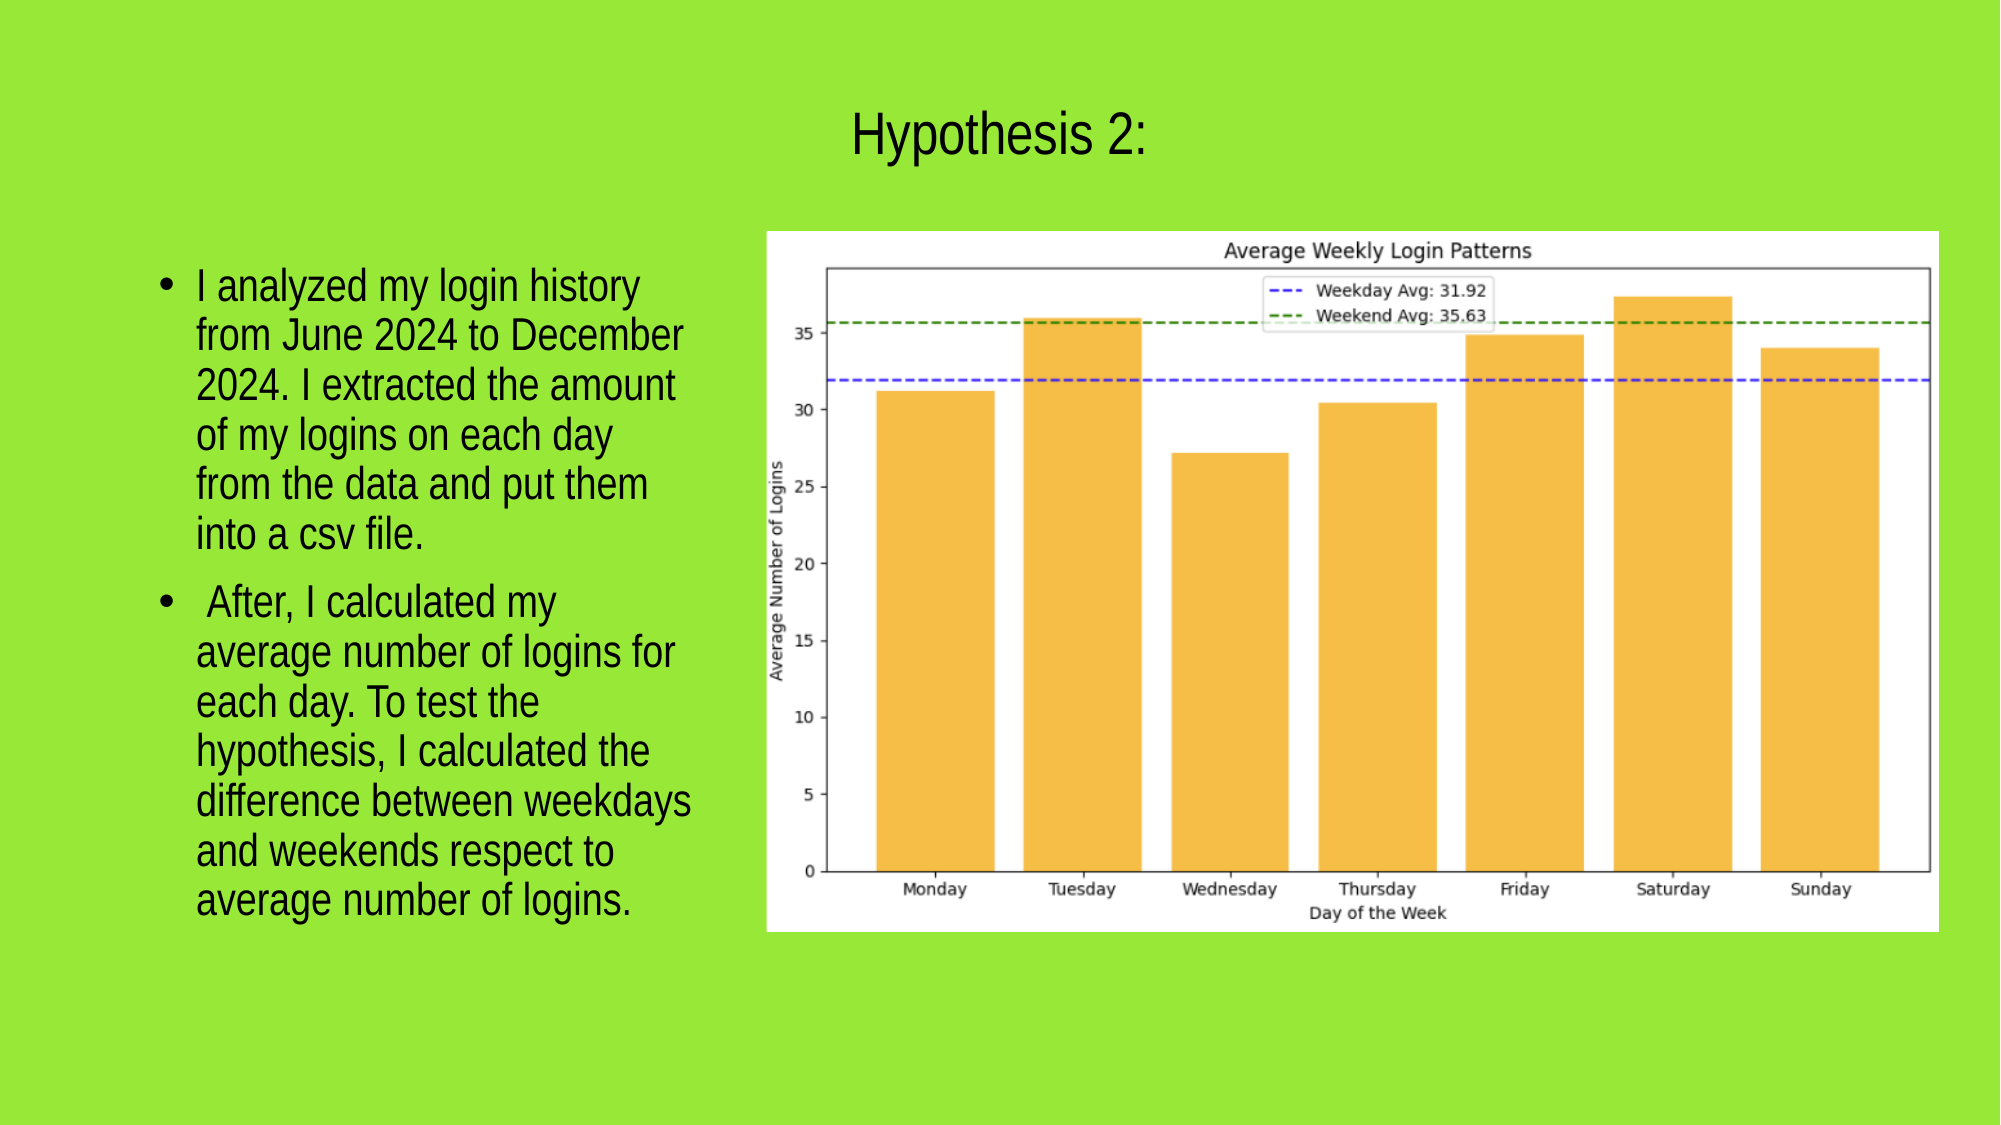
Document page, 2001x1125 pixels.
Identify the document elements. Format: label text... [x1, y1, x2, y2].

picture [766, 231, 1940, 933]
list I analyzed my login history from June 2024 to December 2024. I extracted the amount of my logins on each day from the data and put them into a csv file. After, I calculated my average number of logins for each day. To test the hypothesis, I calculated the difference between weekdays and weekends respect to average number of logins. [143, 254, 711, 982]
title Hypothesis 2: [716, 95, 1284, 176]
